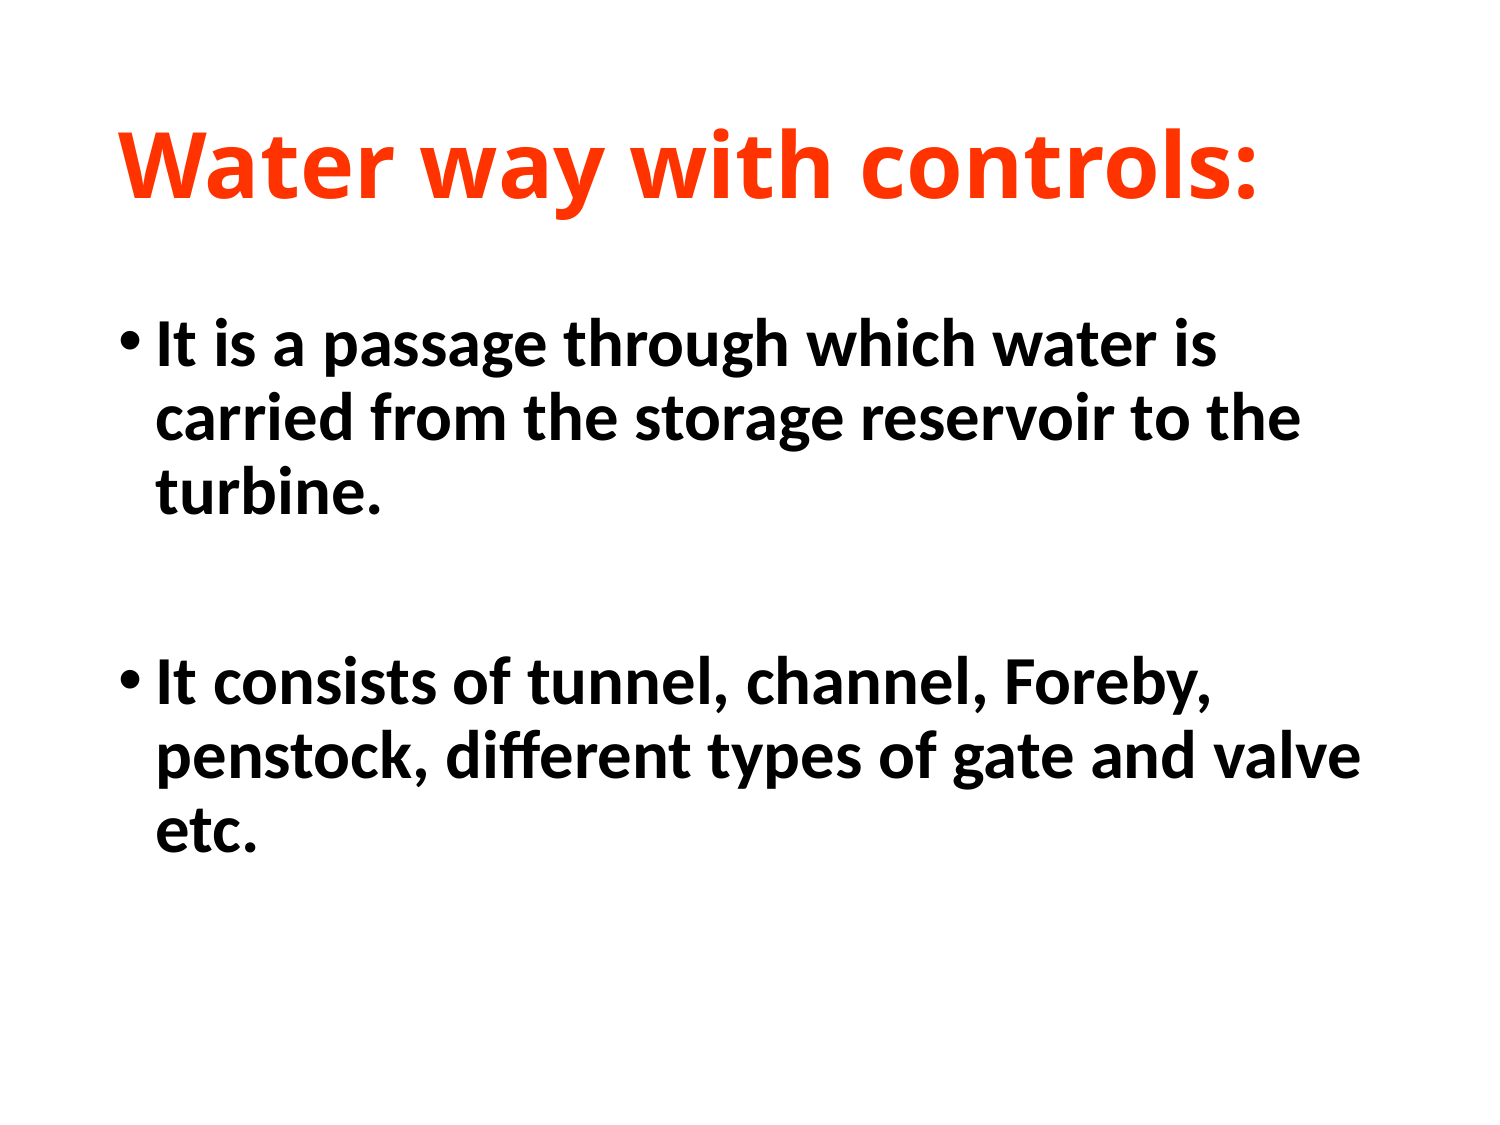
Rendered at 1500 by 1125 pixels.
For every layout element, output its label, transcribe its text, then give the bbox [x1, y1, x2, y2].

list It is a passage through which water is carried from the storage reservoir to the turbine. It consists of tunnel, channel, Foreby, penstock, different types of gate and valve etc. [103, 299, 1397, 1014]
title Water way with controls: [103, 59, 1397, 278]
